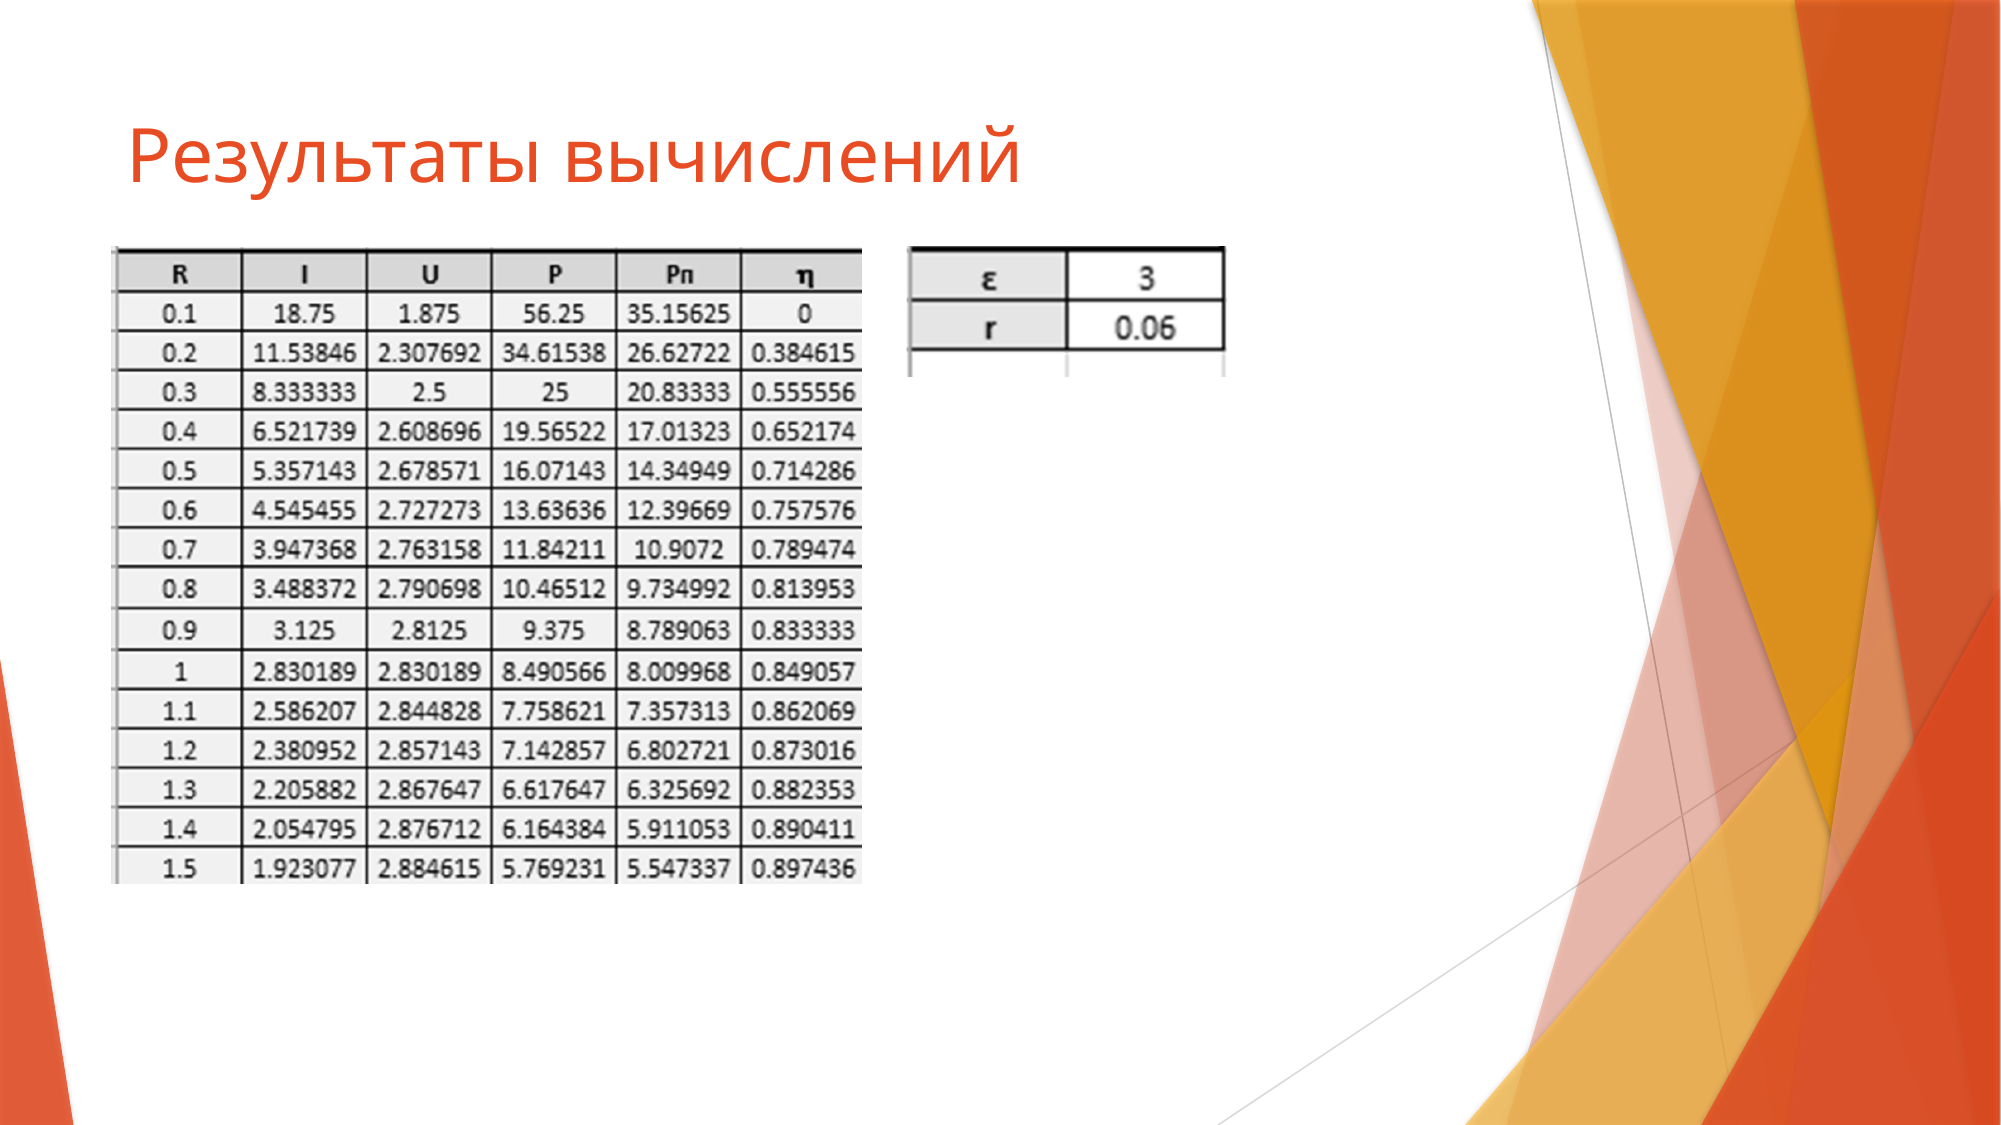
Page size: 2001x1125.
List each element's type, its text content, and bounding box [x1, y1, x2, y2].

picture [906, 246, 1229, 378]
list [110, 246, 862, 885]
title Результаты вычислений [111, 99, 1522, 317]
